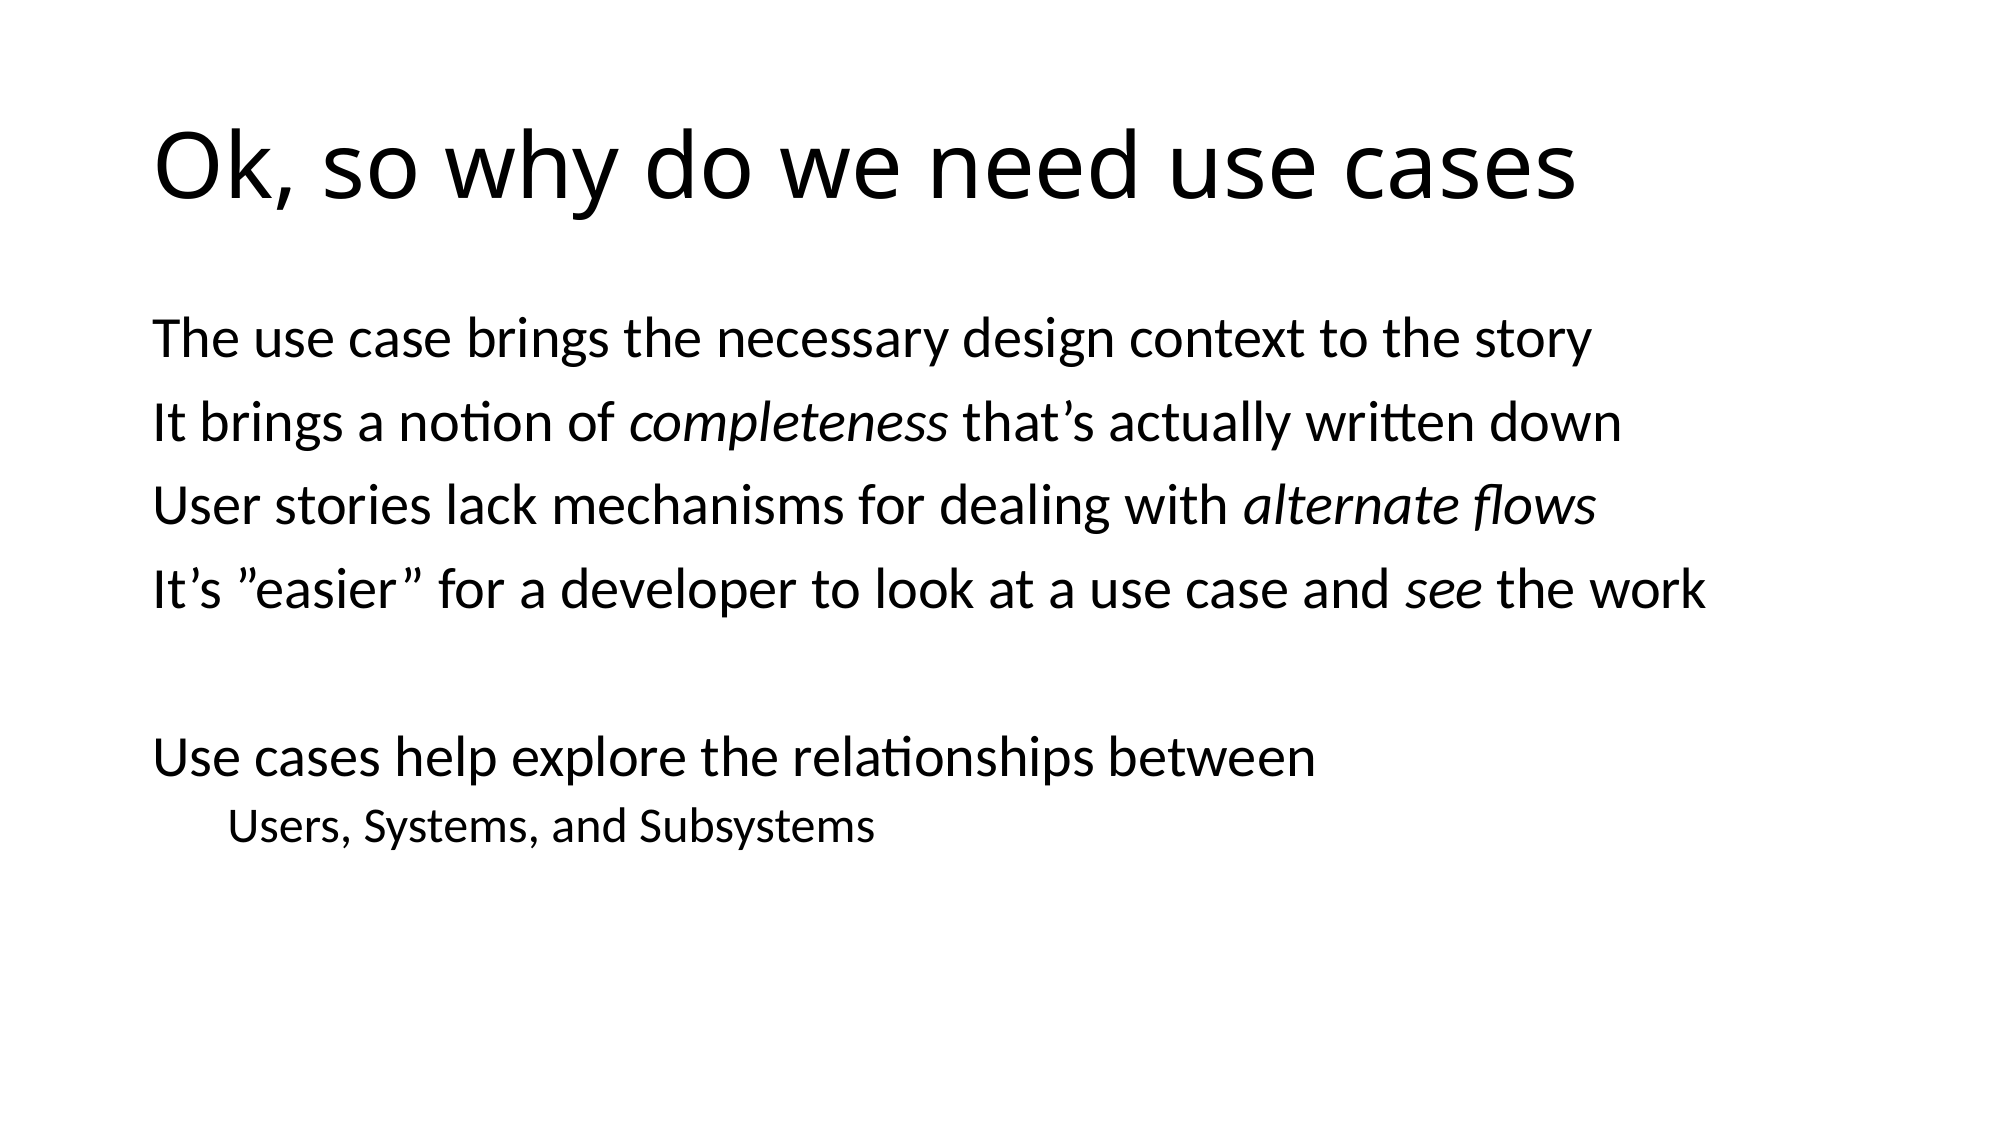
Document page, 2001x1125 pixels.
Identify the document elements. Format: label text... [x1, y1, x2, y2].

list The use case brings the necessary design context to the story It brings a notion of completeness that’s actually written down User stories lack mechanisms for dealing with alternate flows It’s ”easier” for a developer to look at a use case and see the work Use cases help explore the relationships between Users, Systems, and Subsystems [137, 299, 1863, 1014]
title Ok, so why do we need use cases [137, 59, 1863, 278]
